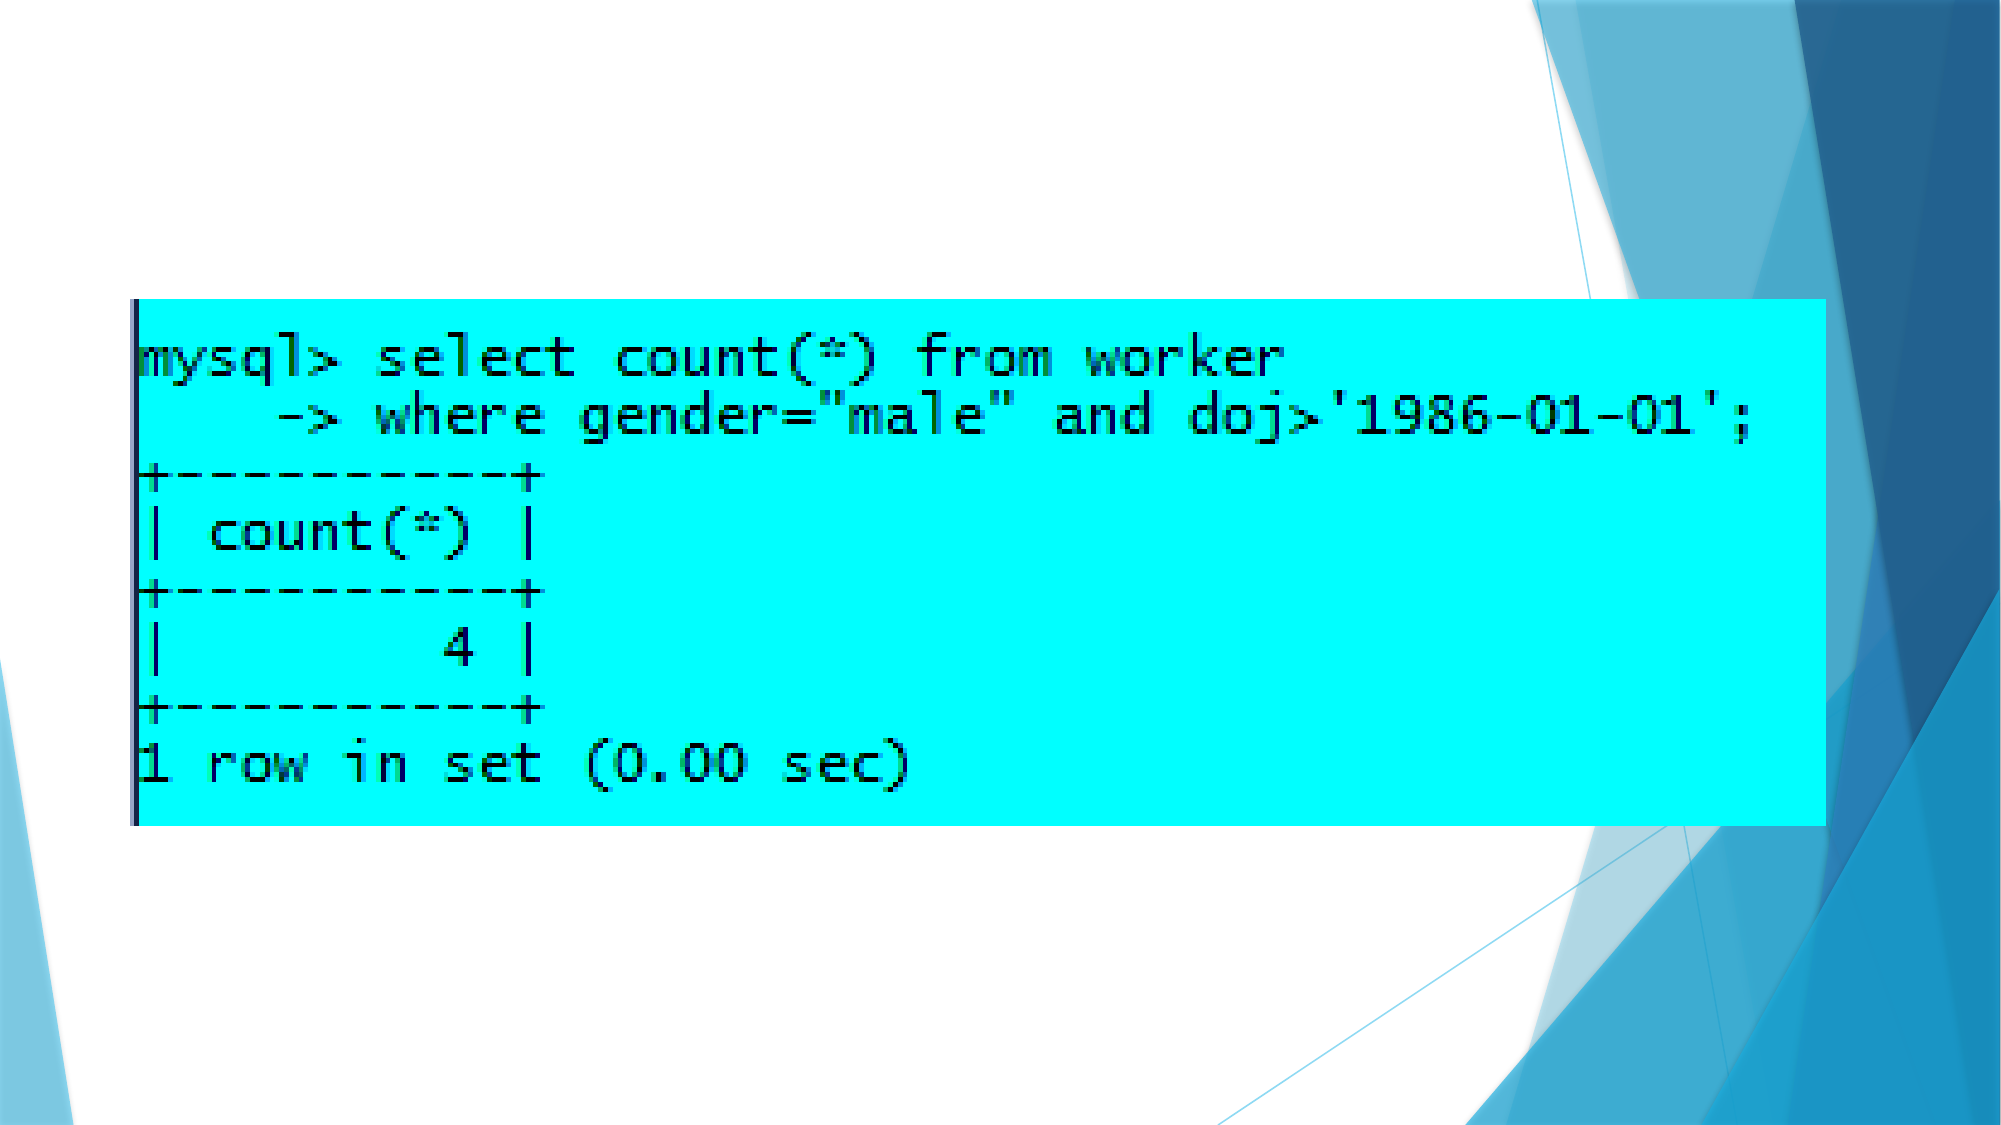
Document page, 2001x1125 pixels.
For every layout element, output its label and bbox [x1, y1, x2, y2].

picture [129, 298, 1827, 827]
